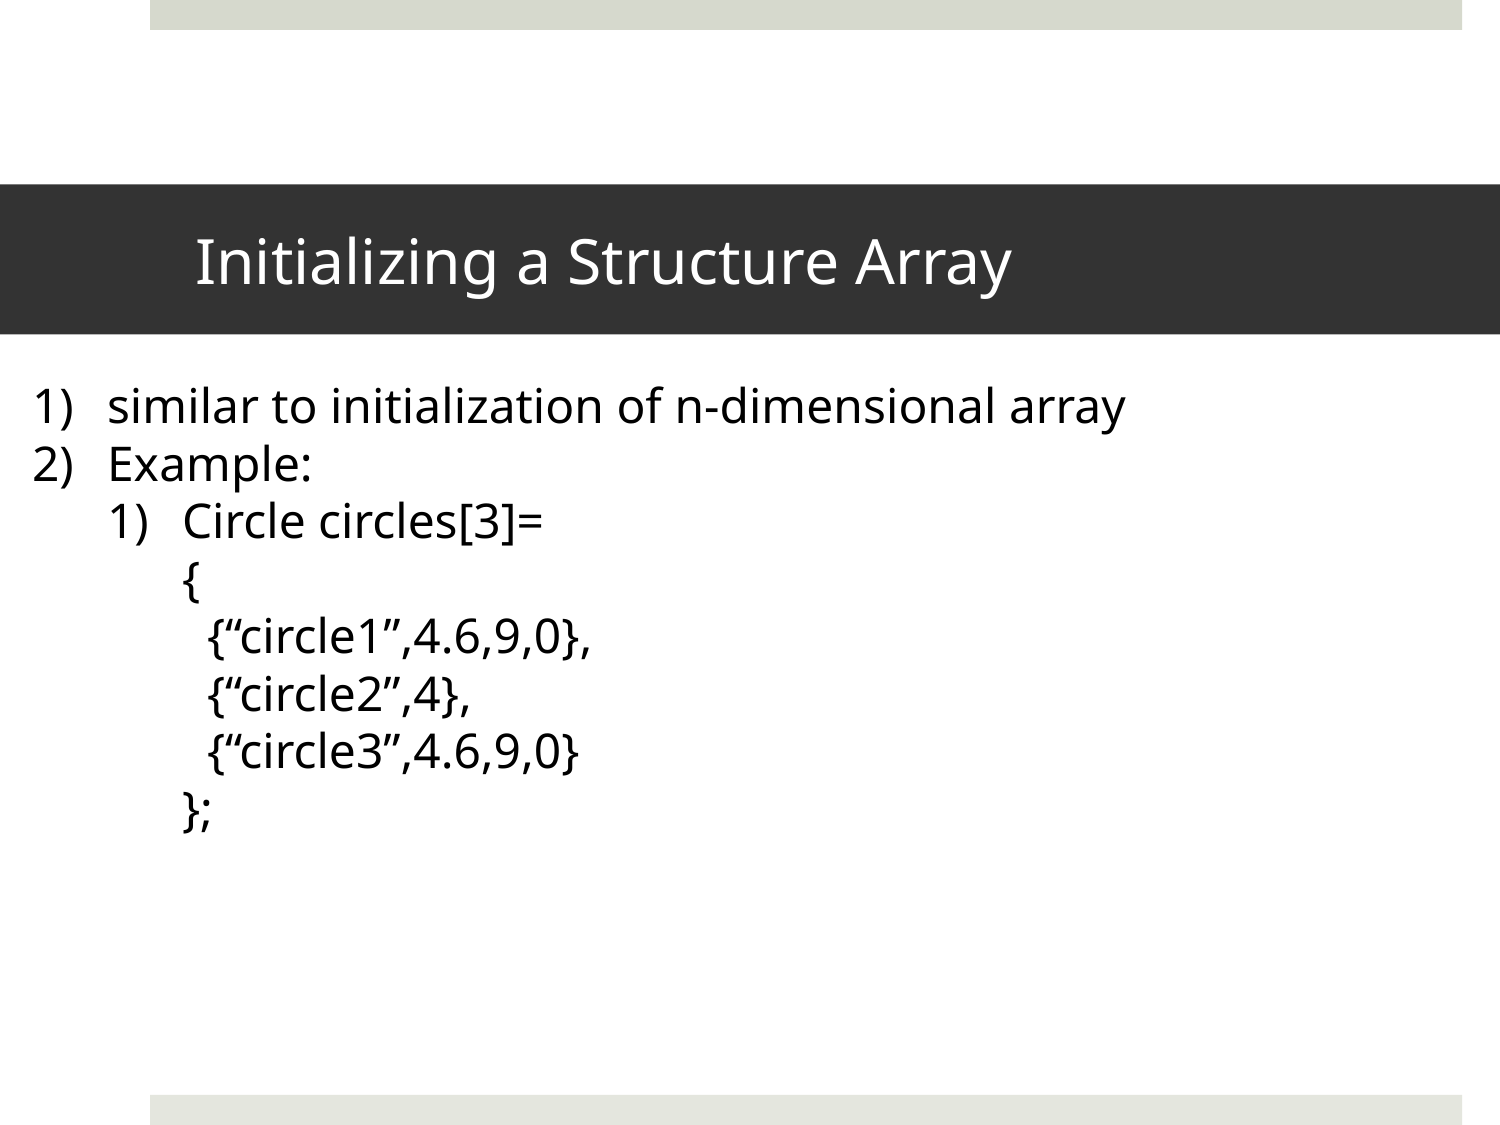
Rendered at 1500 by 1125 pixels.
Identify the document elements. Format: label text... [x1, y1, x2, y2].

text_box similar to initialization of n-dimensional array Example: Circle circles[3]= { {“circle1”,4.6,9,0}, {“circle2”,4}, {“circle3”,4.6,9,0} }; [17, 368, 1500, 843]
title Initializing a Structure Array [0, 184, 1500, 335]
